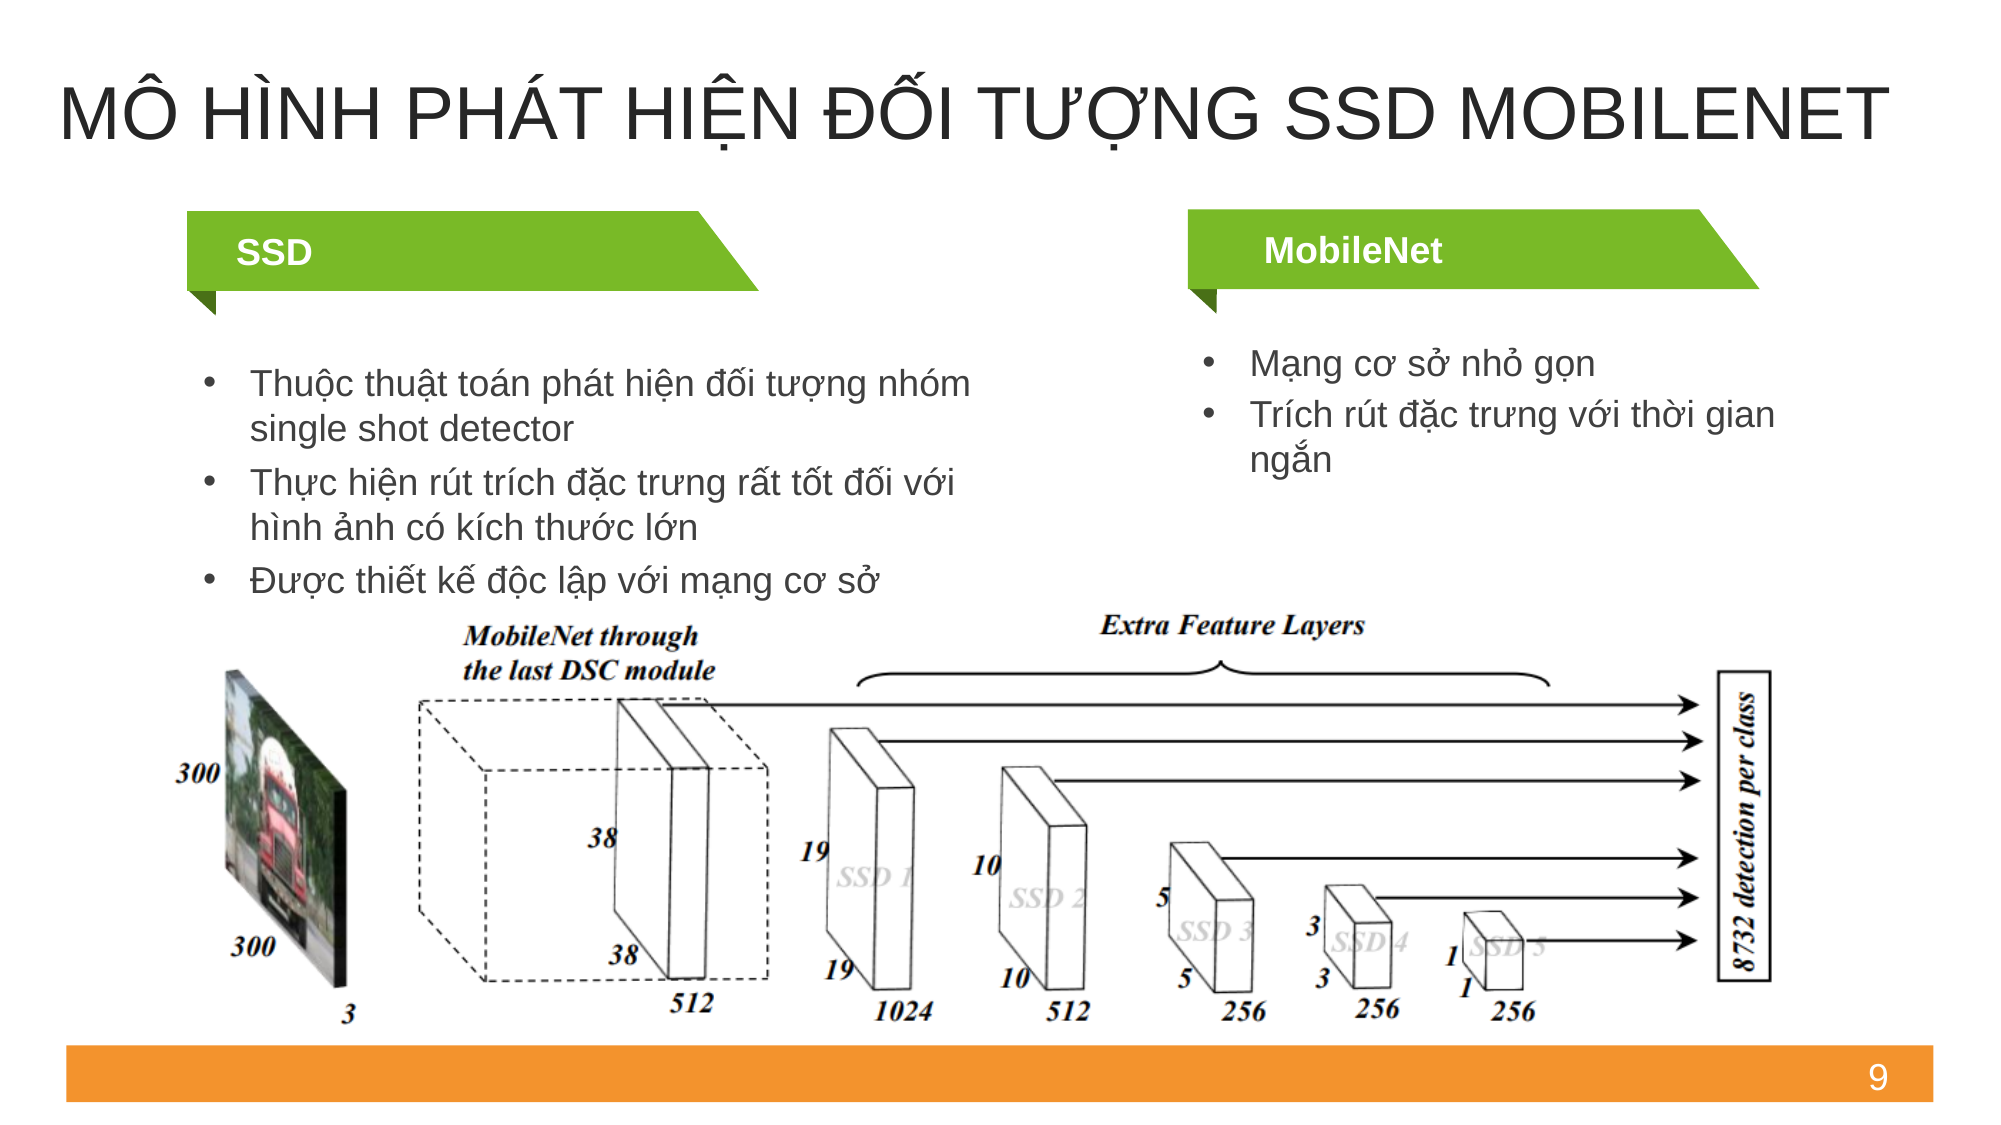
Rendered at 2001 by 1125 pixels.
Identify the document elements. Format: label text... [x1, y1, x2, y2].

text_box Thuộc thuật toán phát hiện đối tượng nhóm single shot detector Thực hiện rút trích đặc trưng rất tốt đối với hình ảnh có kích thước lớn Được thiết kế độc lập với mạng cơ sở [188, 351, 1041, 609]
picture [158, 611, 1816, 1036]
text_box Mạng cơ sở nhỏ gọn Trích rút đặc trưng với thời gian ngắn [1187, 331, 1816, 488]
text_box 9 [1853, 1045, 1904, 1105]
list MÔ HÌNH PHÁT HIỆN ĐỐI TƯỢNG SSD MOBILENET [0, 55, 1952, 175]
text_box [1187, 209, 1760, 314]
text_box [187, 211, 759, 316]
